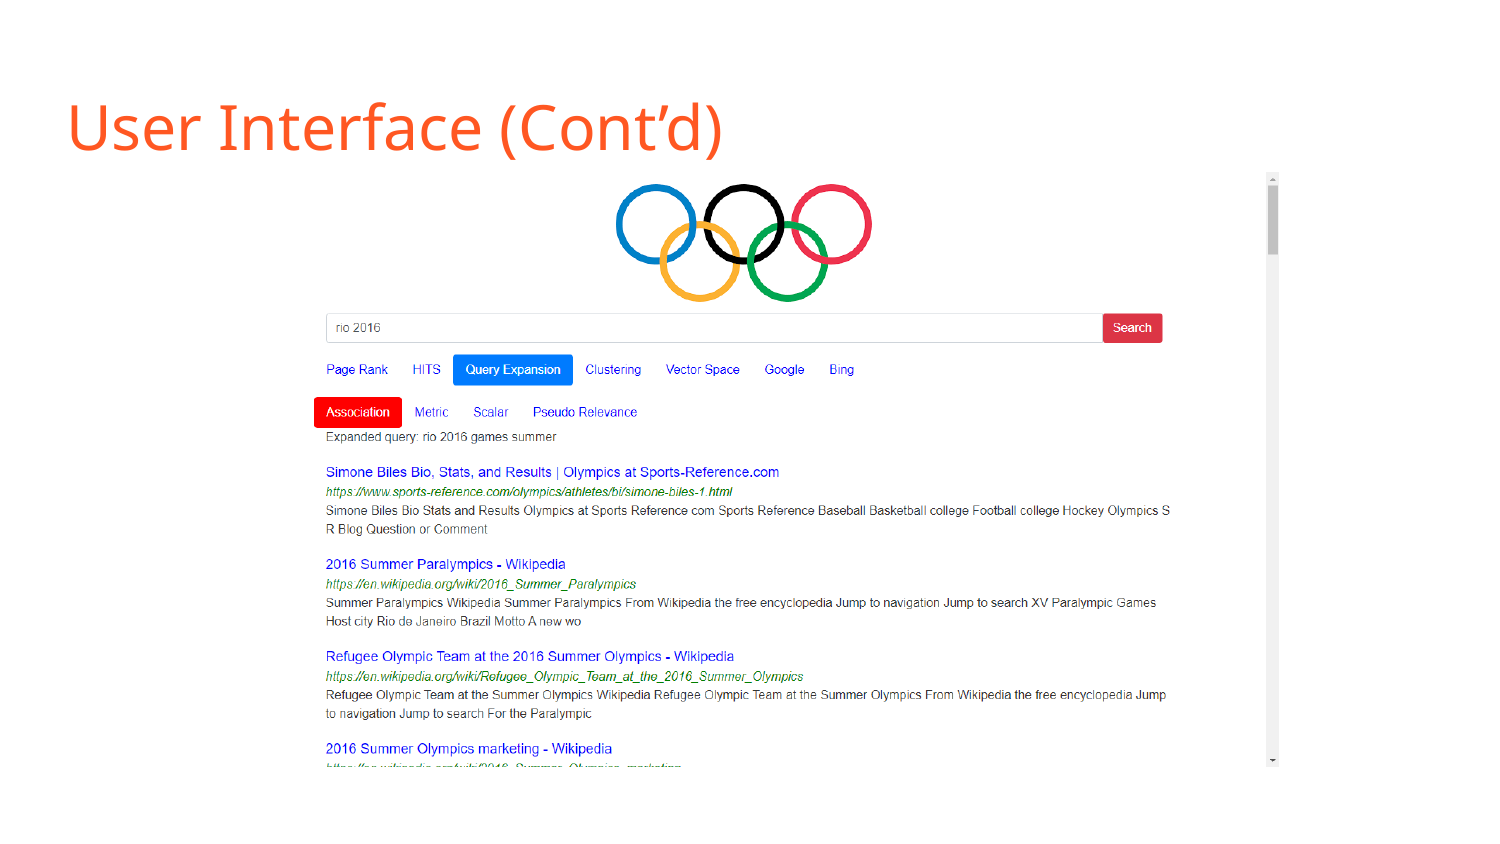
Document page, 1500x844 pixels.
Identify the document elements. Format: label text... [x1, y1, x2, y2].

picture [221, 172, 1279, 767]
title User Interface (Cont’d) [51, 72, 1449, 167]
